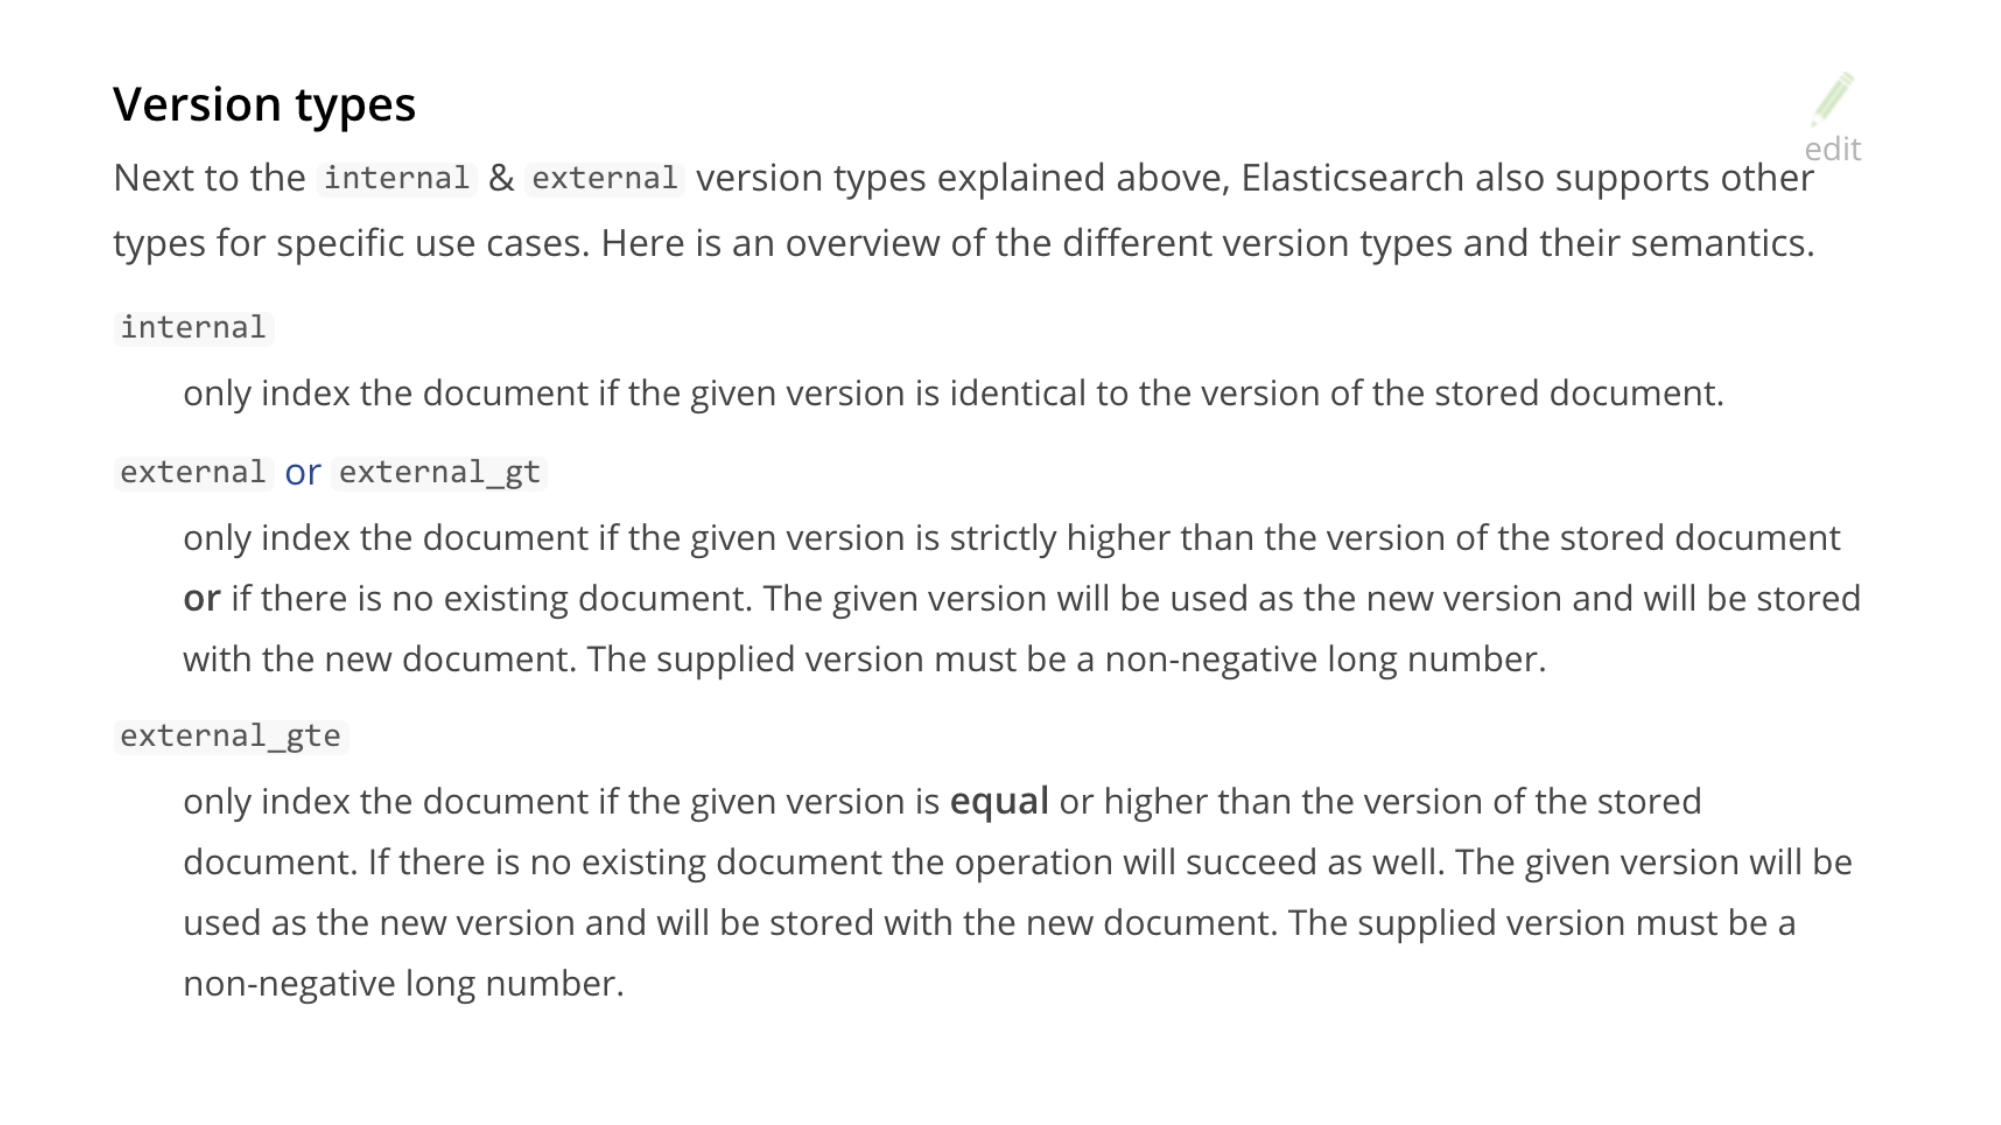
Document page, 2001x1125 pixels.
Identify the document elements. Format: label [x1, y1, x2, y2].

picture [100, 67, 1897, 1019]
